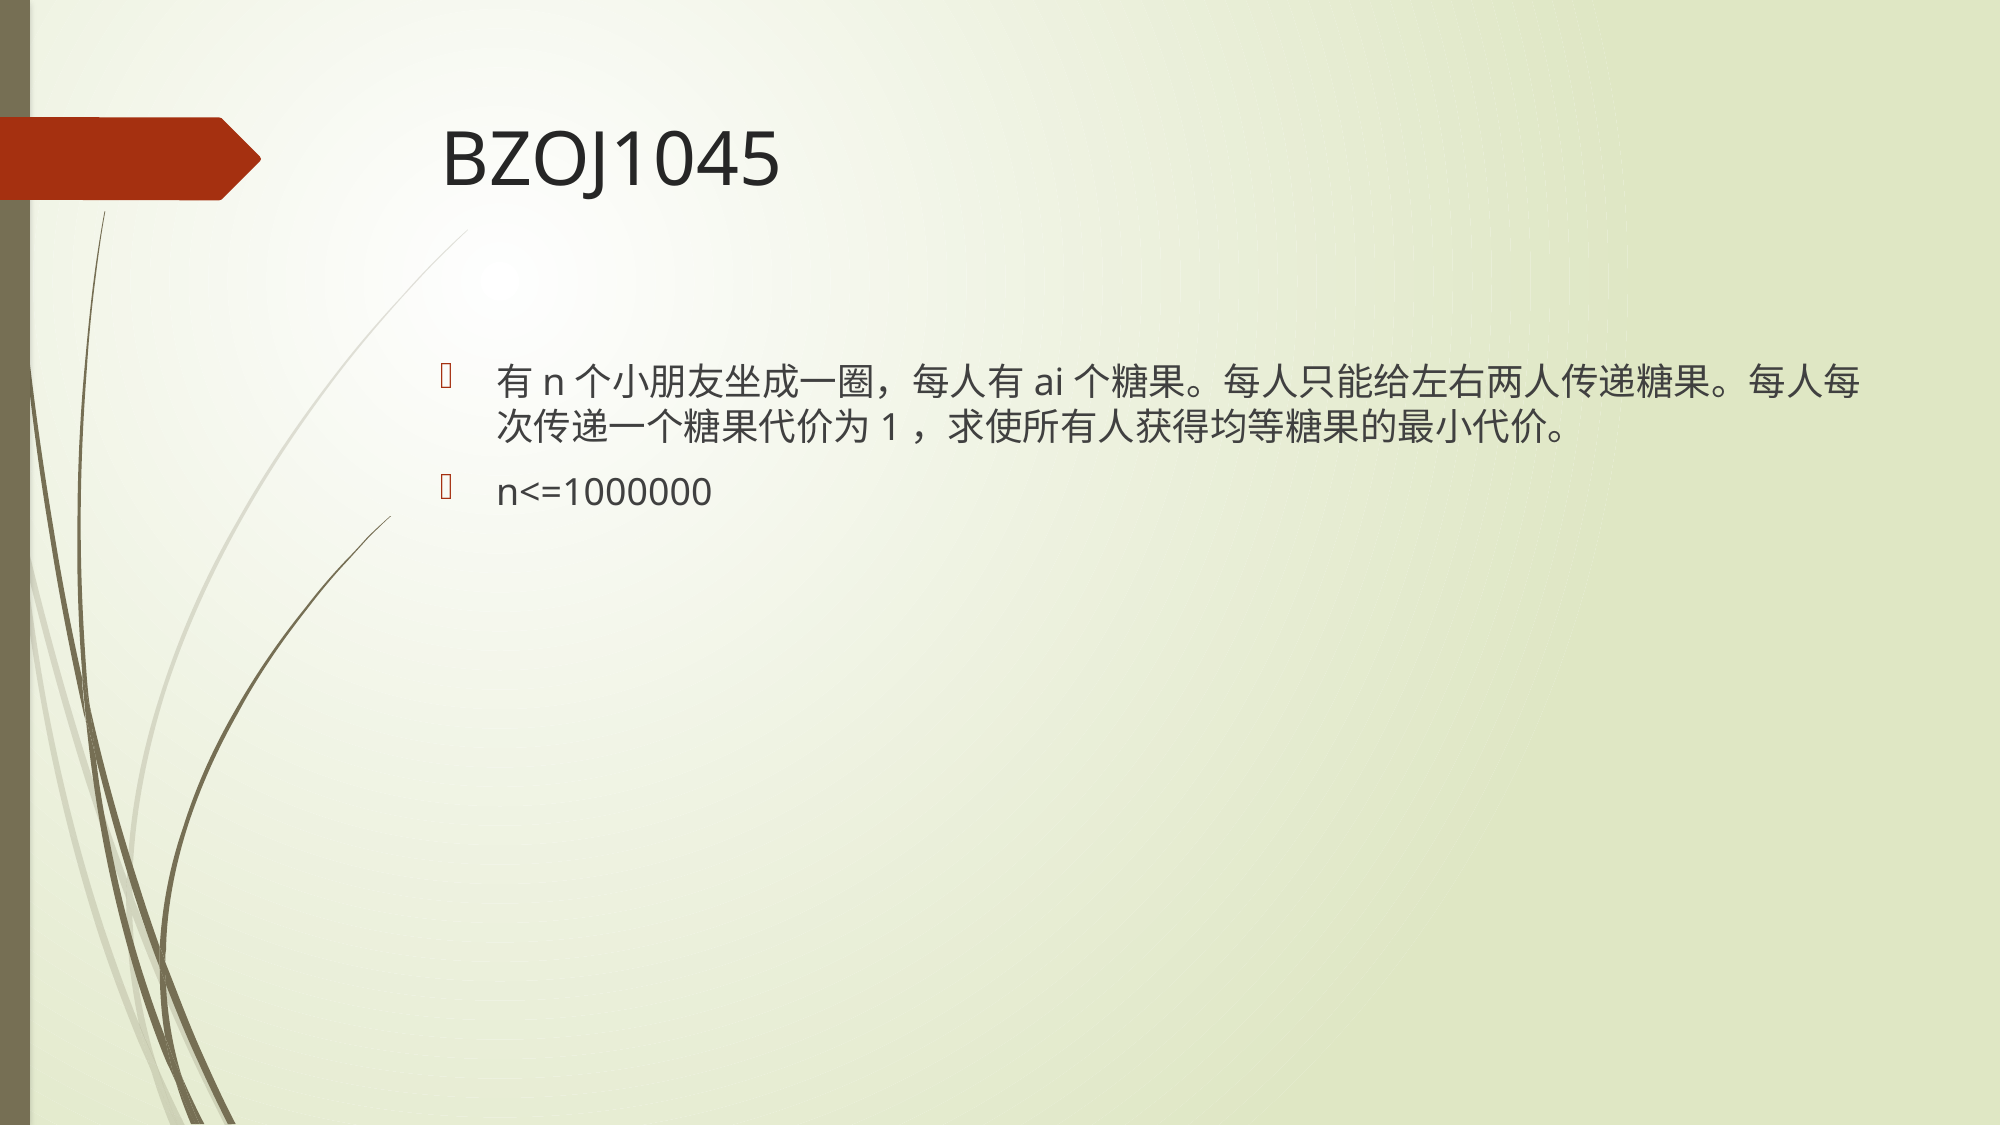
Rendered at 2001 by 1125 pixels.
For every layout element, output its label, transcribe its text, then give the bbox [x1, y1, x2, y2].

list 有n个小朋友坐成一圈，每人有ai个糖果。每人只能给左右两人传递糖果。每人每次传递一个糖果代价为1，求使所有人获得均等糖果的最小代价。 n<=1000000 [424, 350, 1888, 970]
title BZOJ1045 [425, 102, 1888, 313]
